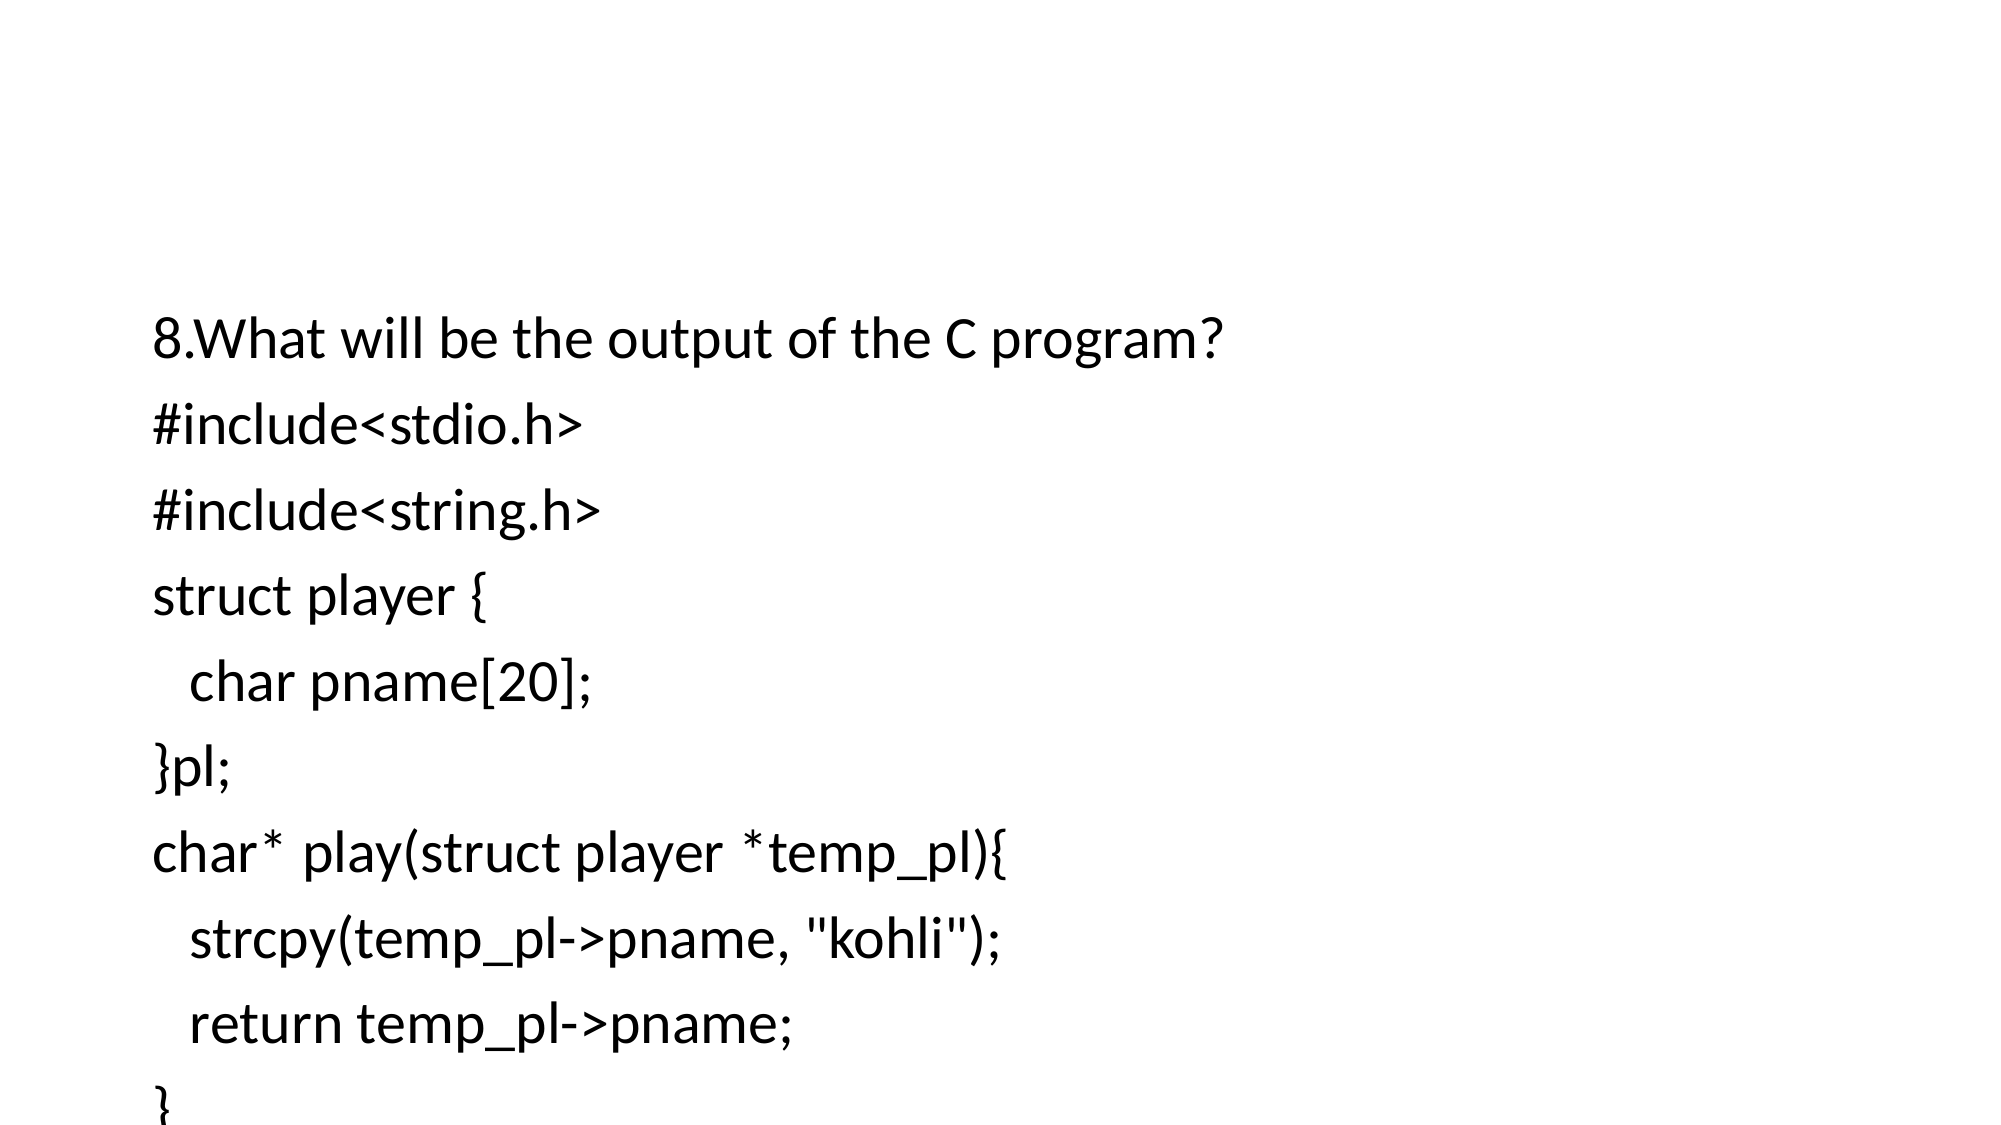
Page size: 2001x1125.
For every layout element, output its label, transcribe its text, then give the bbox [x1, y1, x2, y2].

list 8.What will be the output of the C program? #include<stdio.h> #include<string.h> struct player { char pname[20]; }pl; char* play(struct player *temp_pl){ strcpy(temp_pl->pname, "kohli"); return temp_pl->pname; } [137, 299, 1863, 1014]
